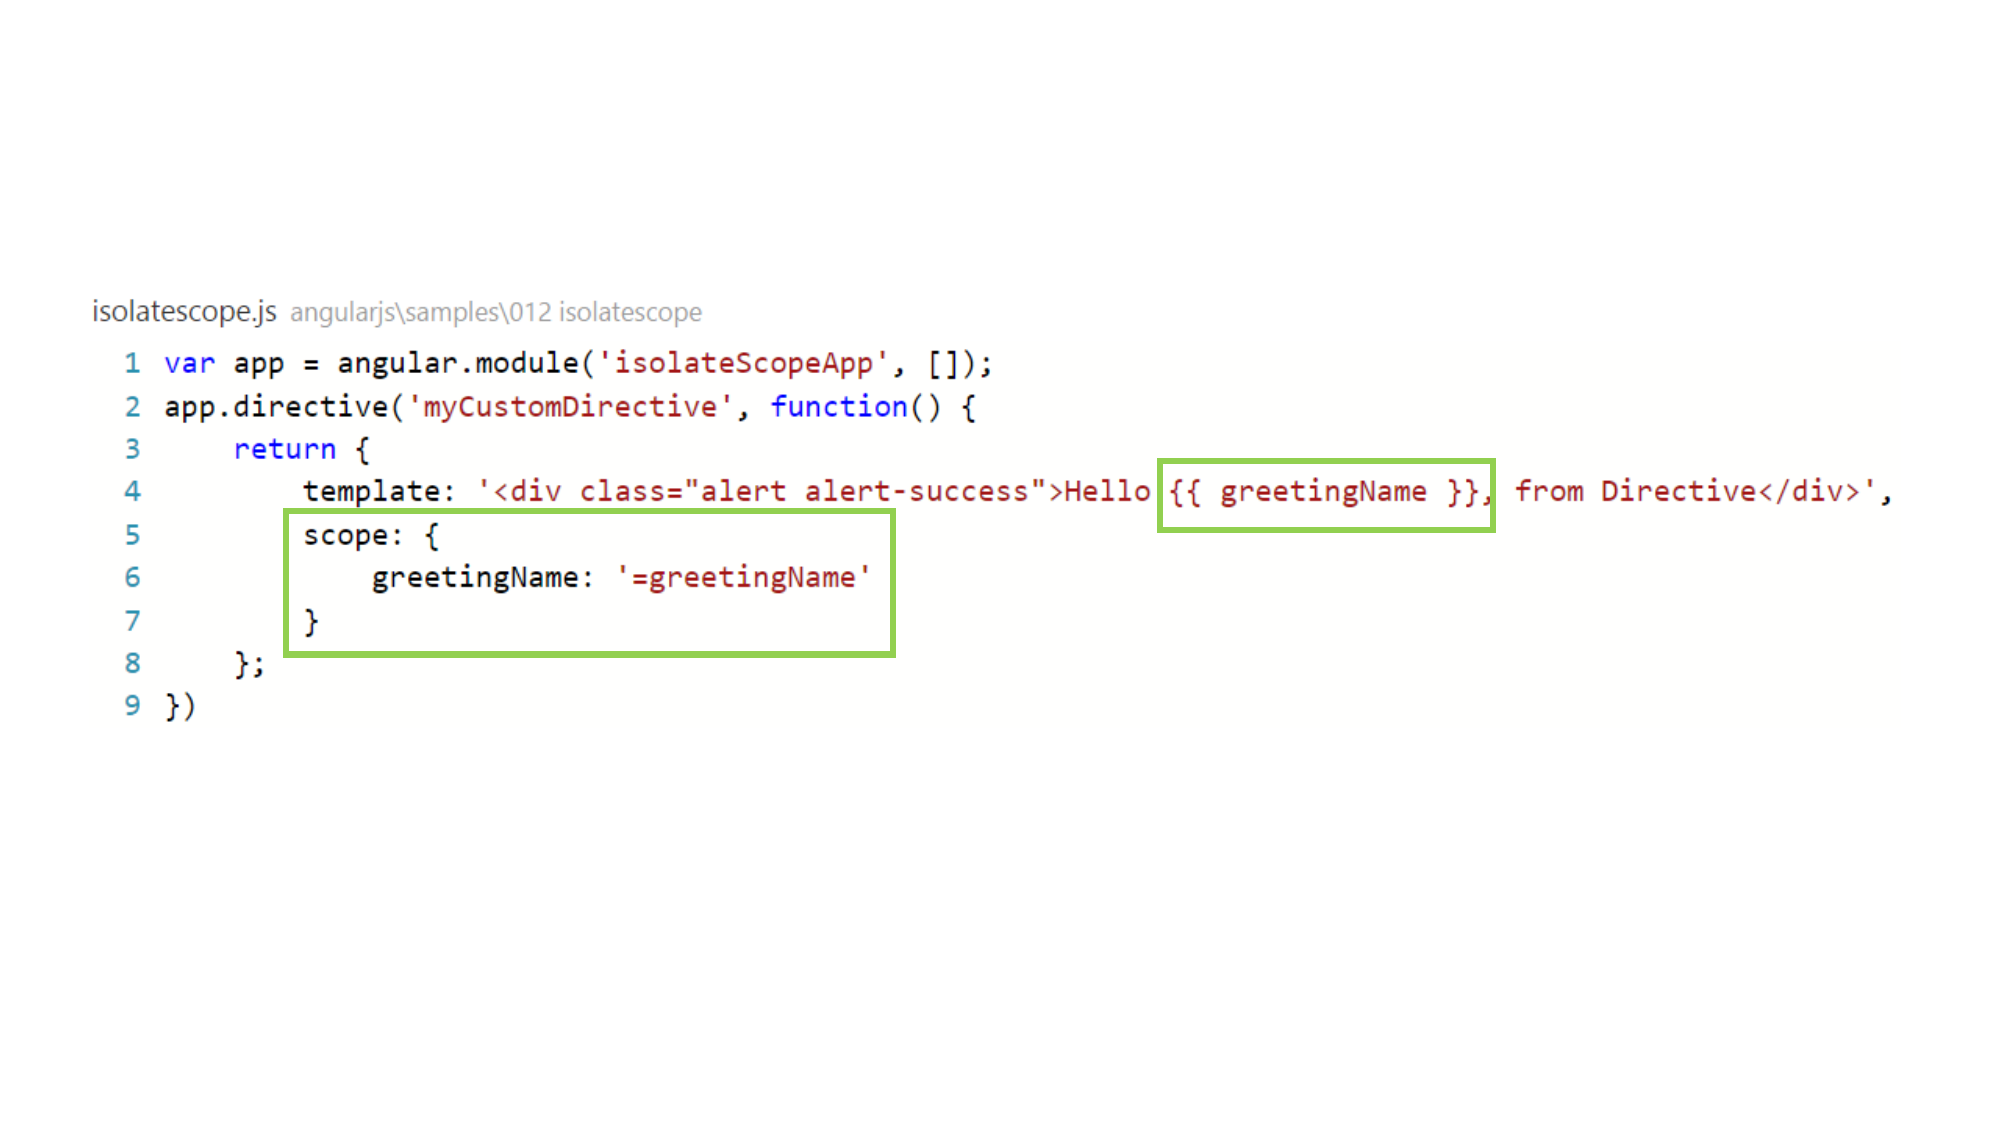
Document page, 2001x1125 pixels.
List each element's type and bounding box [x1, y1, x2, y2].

picture [81, 287, 1901, 728]
